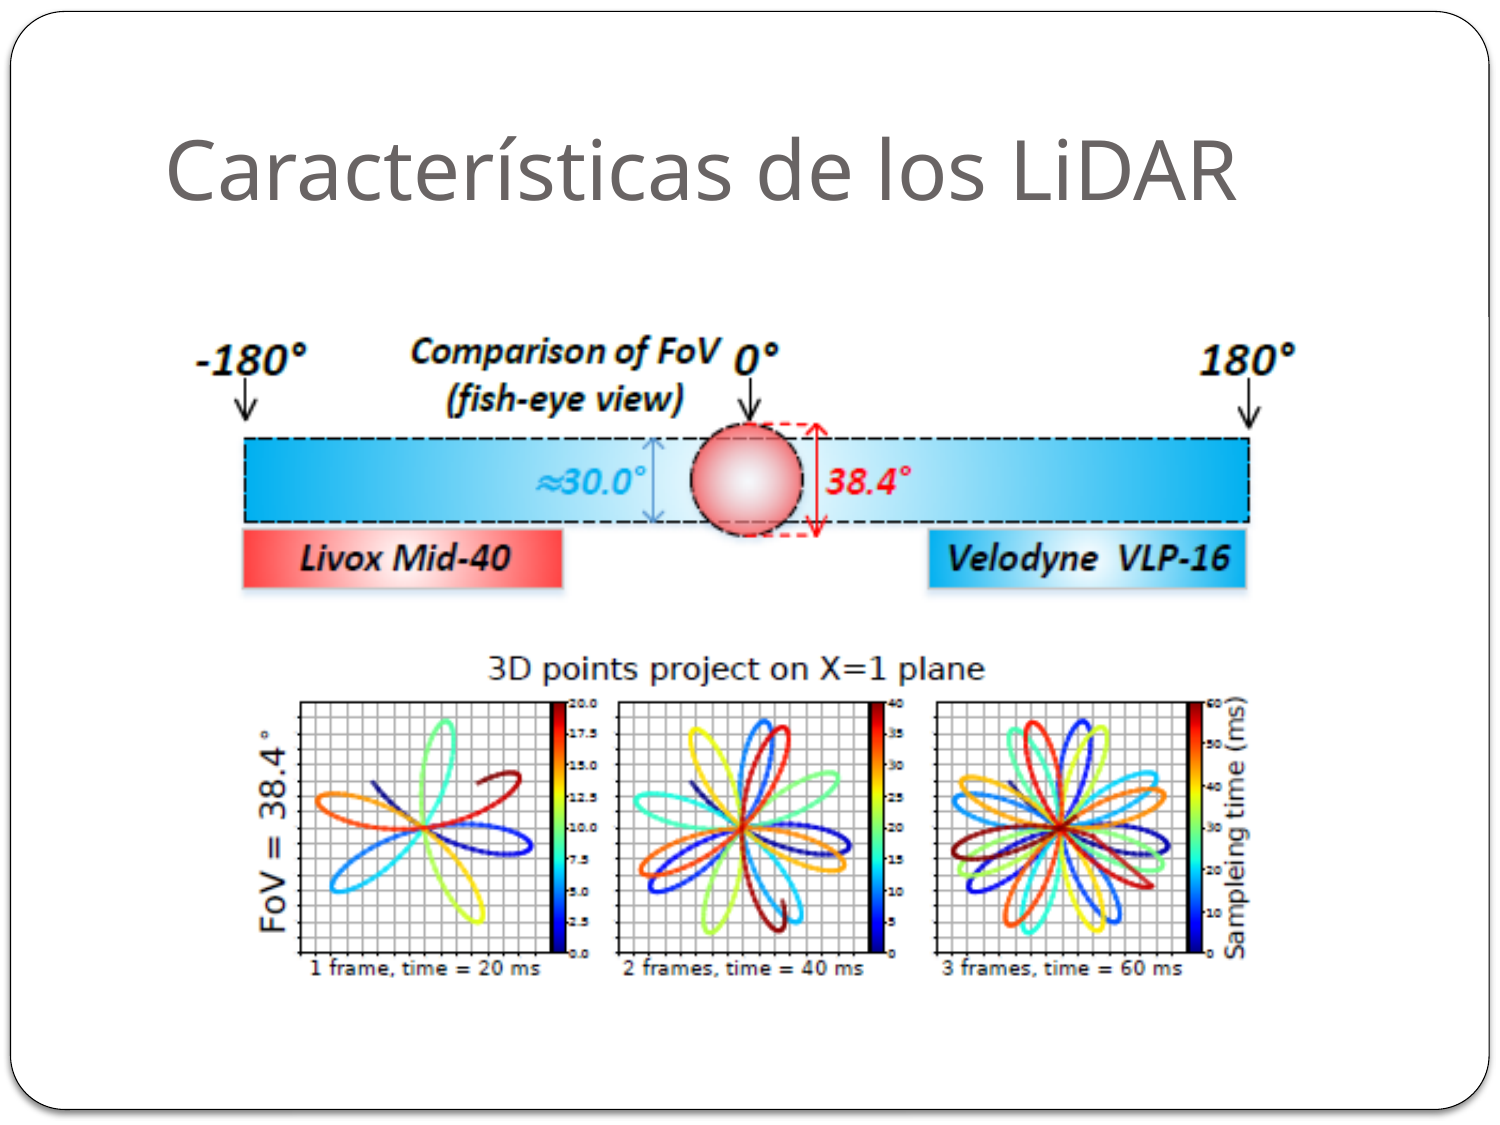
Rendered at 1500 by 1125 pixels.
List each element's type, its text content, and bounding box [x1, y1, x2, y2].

picture [234, 644, 1274, 995]
picture [152, 269, 1337, 608]
title Características de los LiDAR [150, 45, 1425, 233]
